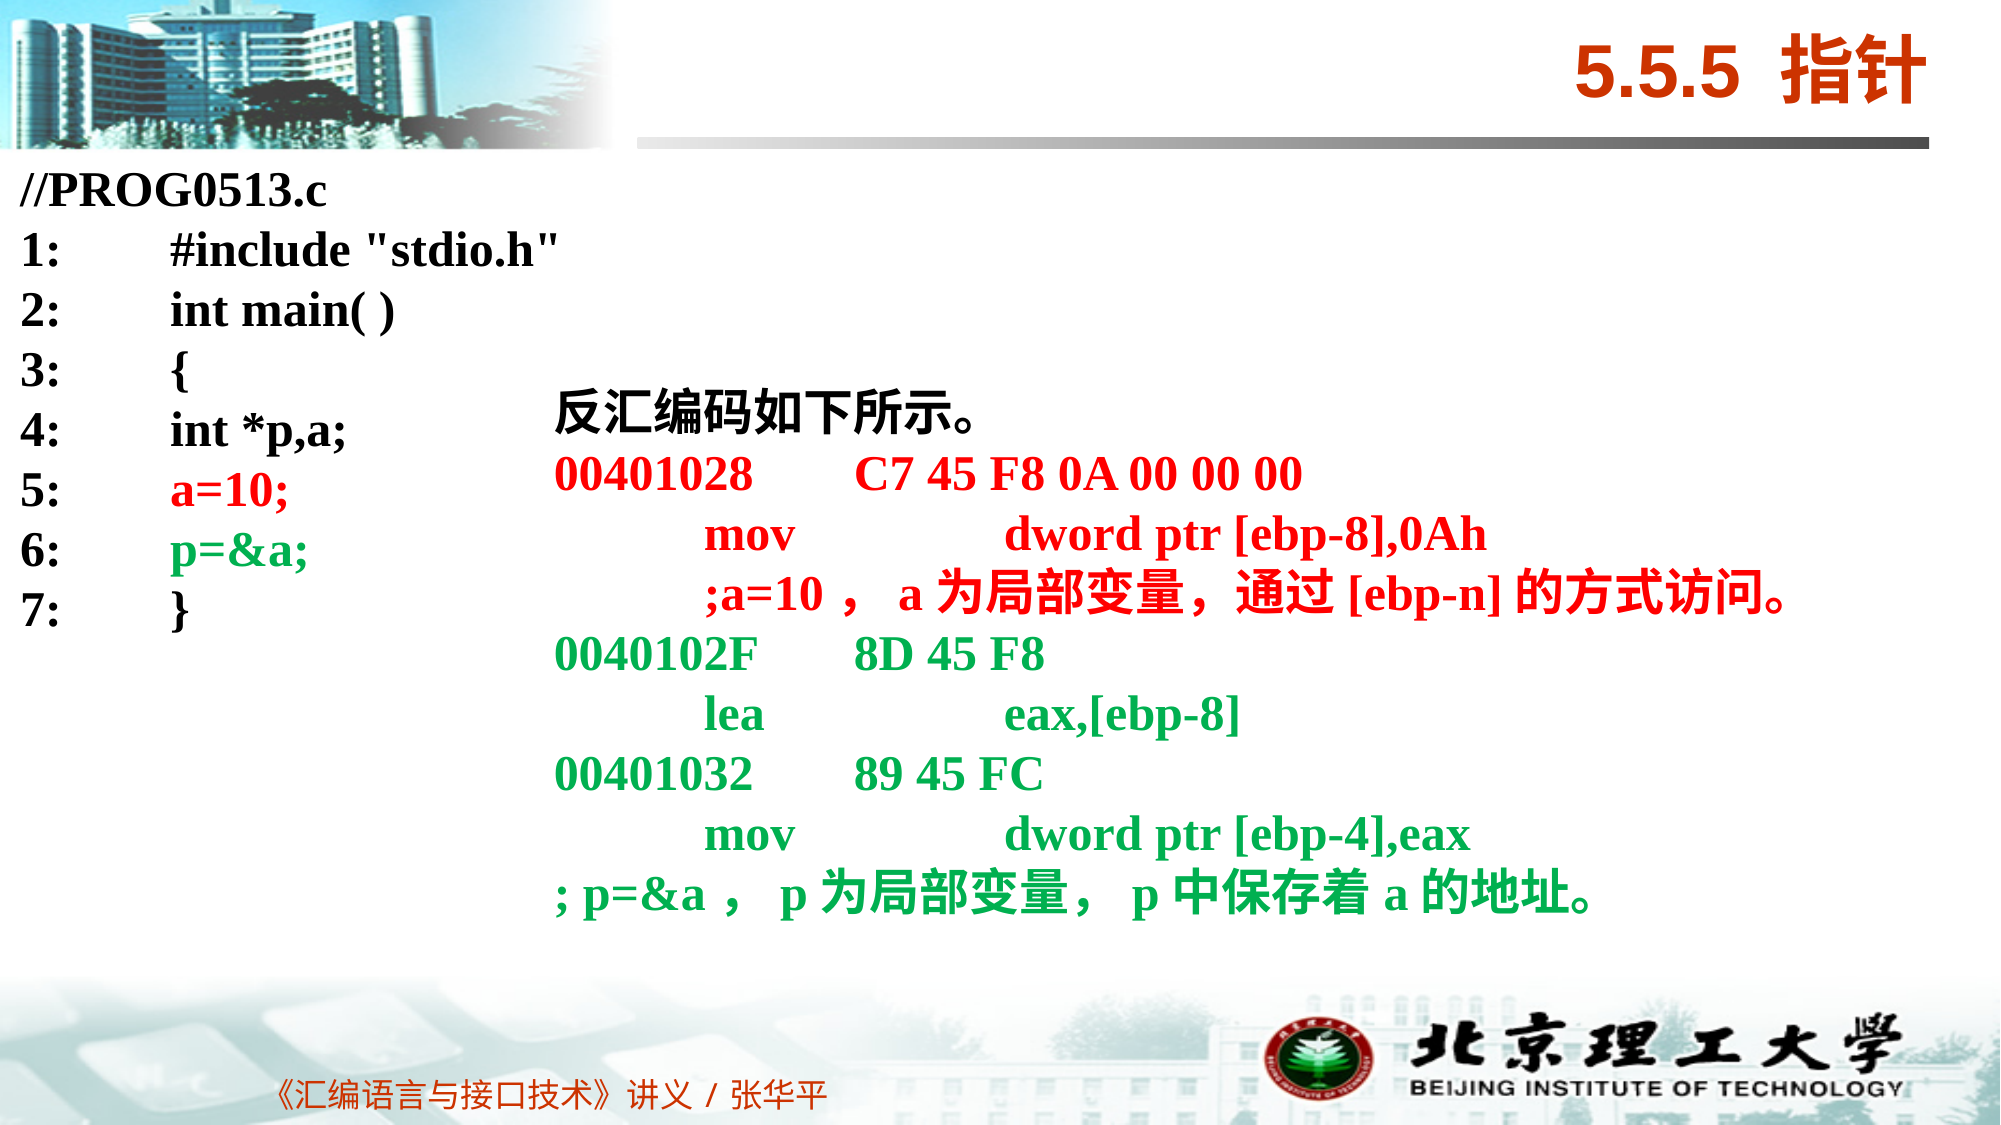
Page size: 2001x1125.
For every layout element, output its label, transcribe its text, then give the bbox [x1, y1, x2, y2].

text_box 反汇编码如下所示。 00401028 C7 45 F8 0A 00 00 00 mov dword ptr [ebp-8],0Ah ;a=10，a为局部变量，通过[ebp-n]的方式访问。 0040102F 8D 45 F8 lea eax,[ebp-8] 00401032 89 45 FC mov dword ptr [ebp-4],eax ; p=&a，p为局部变量，p中保存着a的地址。 [539, 373, 2000, 929]
picture [611, 0, 2000, 373]
text_box 5.5.5 指针 [362, 0, 1945, 162]
picture [0, 0, 2000, 1125]
text_box //PROG0513.c 1: #include "stdio.h" 2: int main( ) 3: { 4: int *p,a; 5: a=10; 6: p=&a; 7: } [5, 148, 611, 644]
